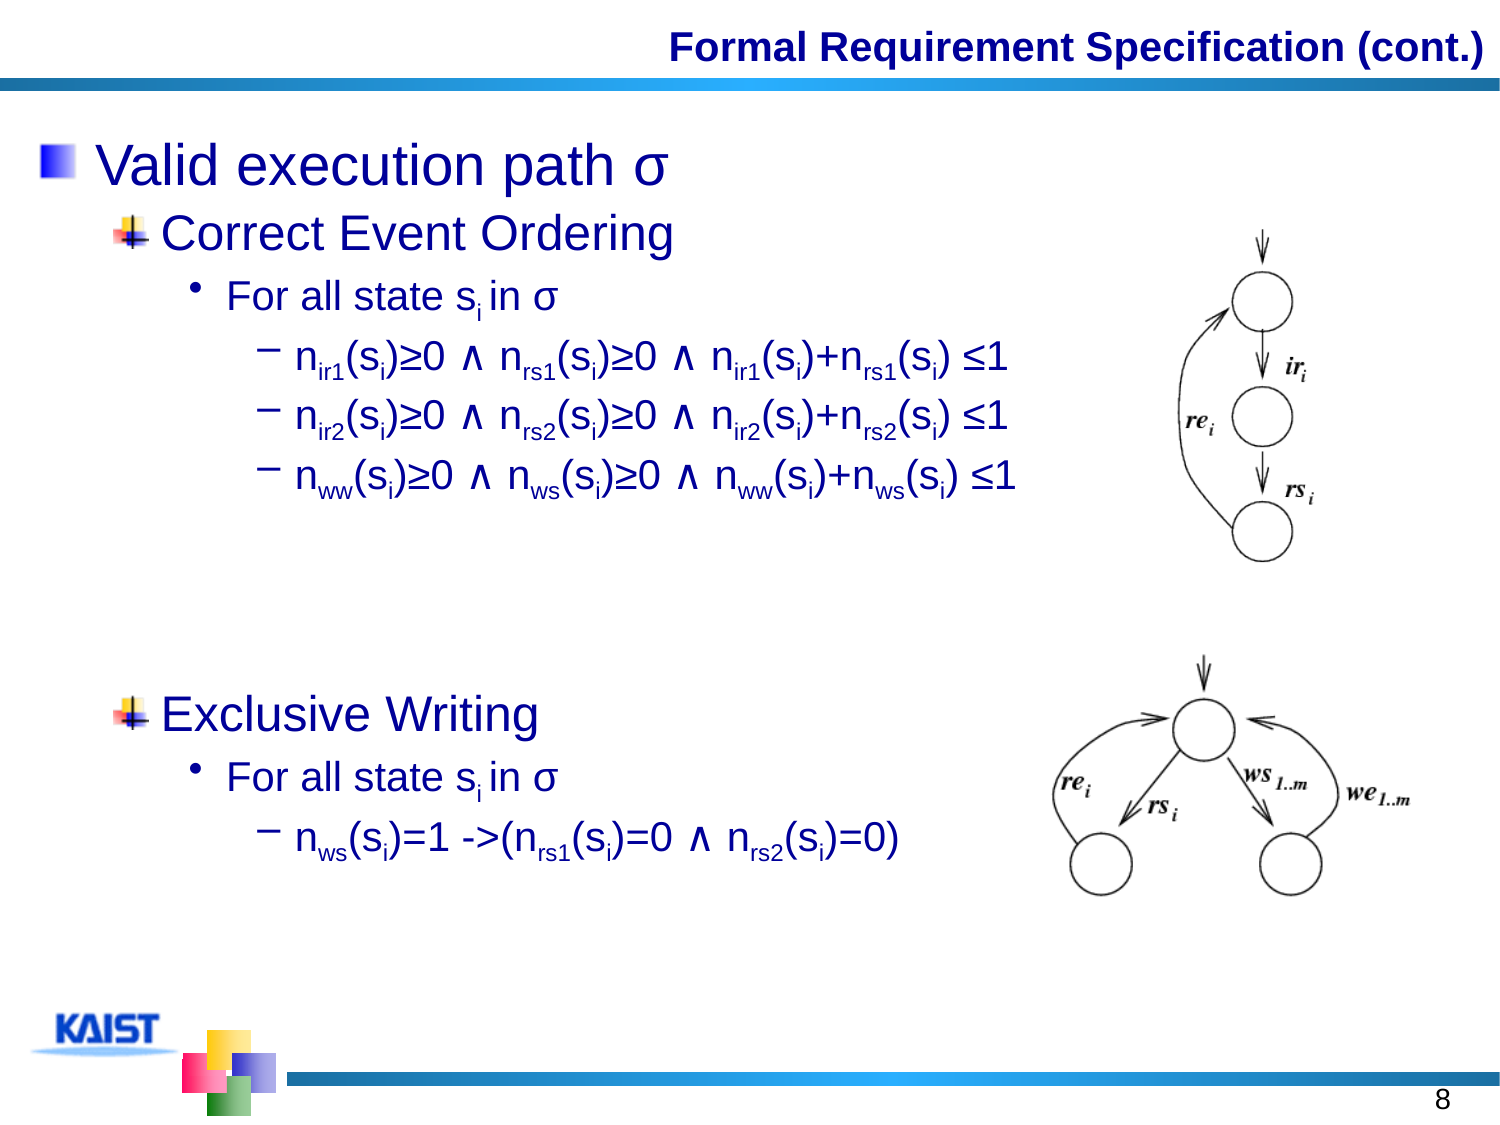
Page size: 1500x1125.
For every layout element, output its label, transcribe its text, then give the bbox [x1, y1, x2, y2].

picture [38, 142, 80, 183]
title Formal Requirement Specification (cont.) [149, 0, 1500, 91]
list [1139, 219, 1364, 579]
picture [113, 213, 149, 249]
list Valid execution path σ Correct Event Ordering For all state si in σ nir1(si)≥0 ∧ nrs1(si)≥0 ∧ nir1(si)+nrs1(si) ≤1 nir2(si)≥0 ∧ nrs2(si)≥0 ∧ nir2(si)+nrs2(si) ≤1 nww(si)≥0 ∧ nws(si)≥0 ∧ nww(si)+nws(si) ≤1 Exclusive Writing For all state si in σ nws(si)=1 ->(nrs1(si)=0 ∧ nrs2(si)=0) [23, 127, 1500, 775]
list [1021, 639, 1453, 925]
picture [113, 694, 149, 730]
slide_number 8 [1115, 1072, 1467, 1125]
picture [29, 1011, 183, 1059]
